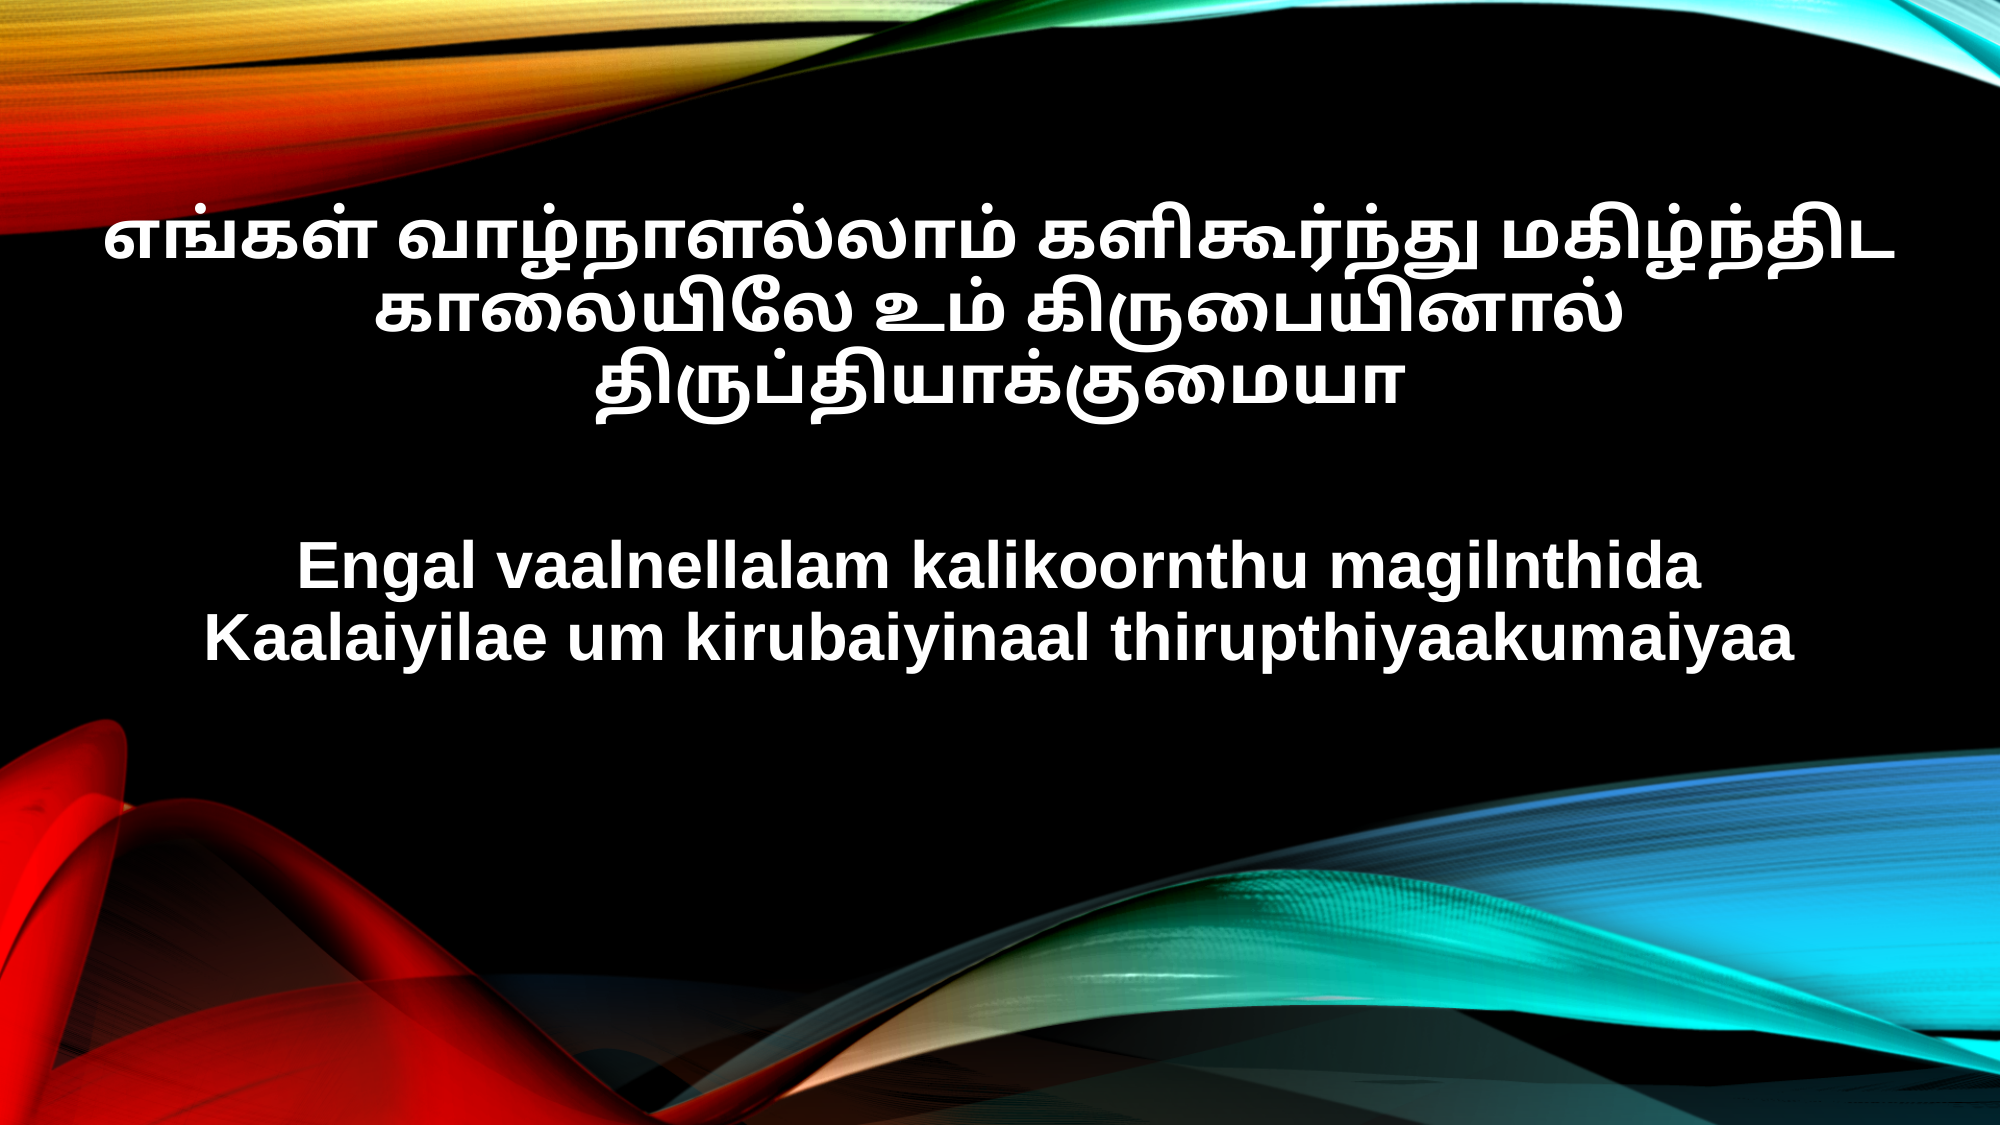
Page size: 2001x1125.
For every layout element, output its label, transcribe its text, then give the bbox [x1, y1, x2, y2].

subtitle எங்கள் வாழ்நாளல்லாம் களிகூர்ந்து மகிழ்ந்திட காலையிலே உம் கிருபையினால் திருப்தியாக்குமையா Engal vaalnellalam kalikoornthu magilnthida Kaalaiyilae um kirubaiyinaal thirupthiyaakumaiyaa [0, 0, 2000, 1125]
